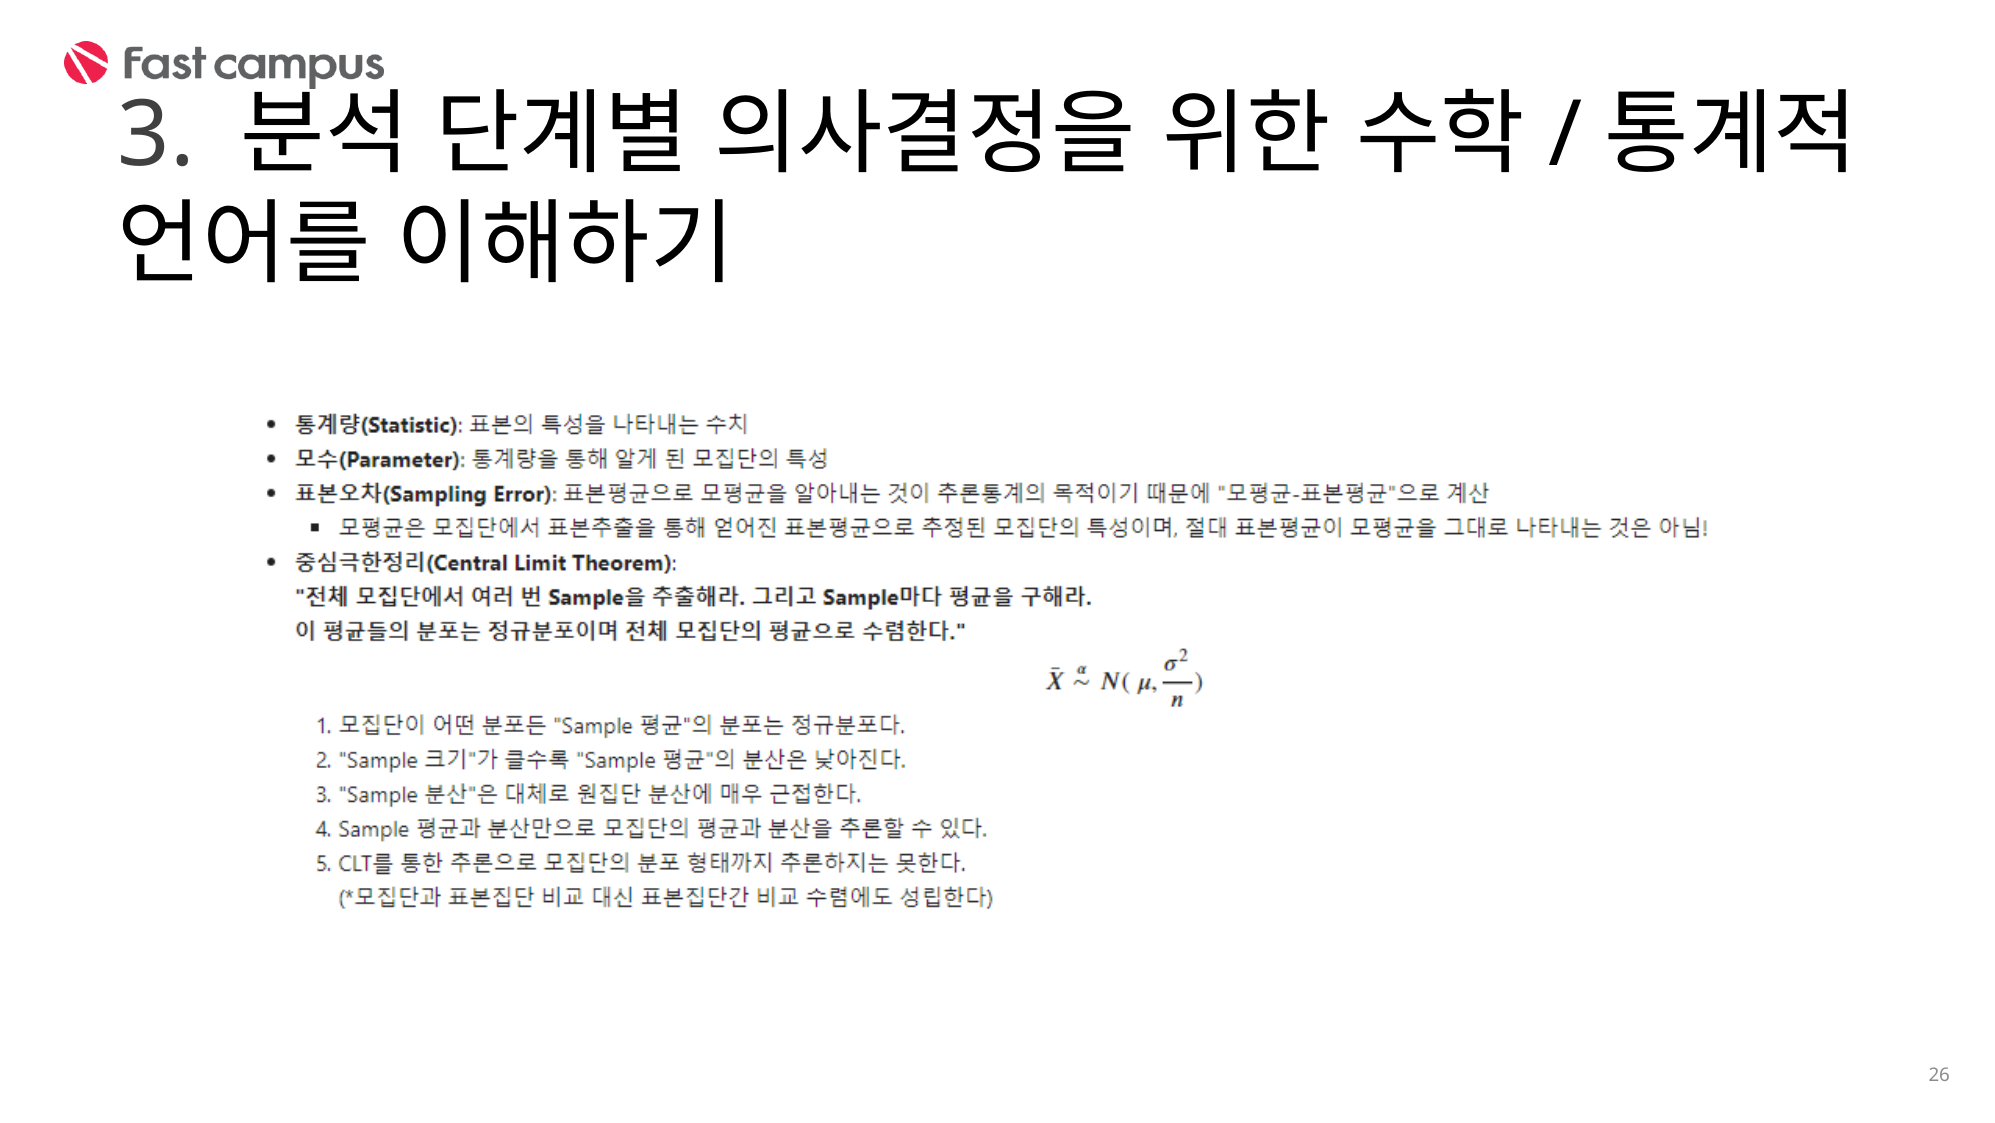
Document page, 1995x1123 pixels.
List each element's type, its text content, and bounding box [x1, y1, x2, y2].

picture [64, 41, 384, 89]
slide_number 26 [1502, 1045, 1969, 1106]
picture [254, 400, 1739, 923]
title 3. 분석 단계별 의사결정을 위한 수학/통계적 언어를 이해하기 [99, 90, 1896, 278]
